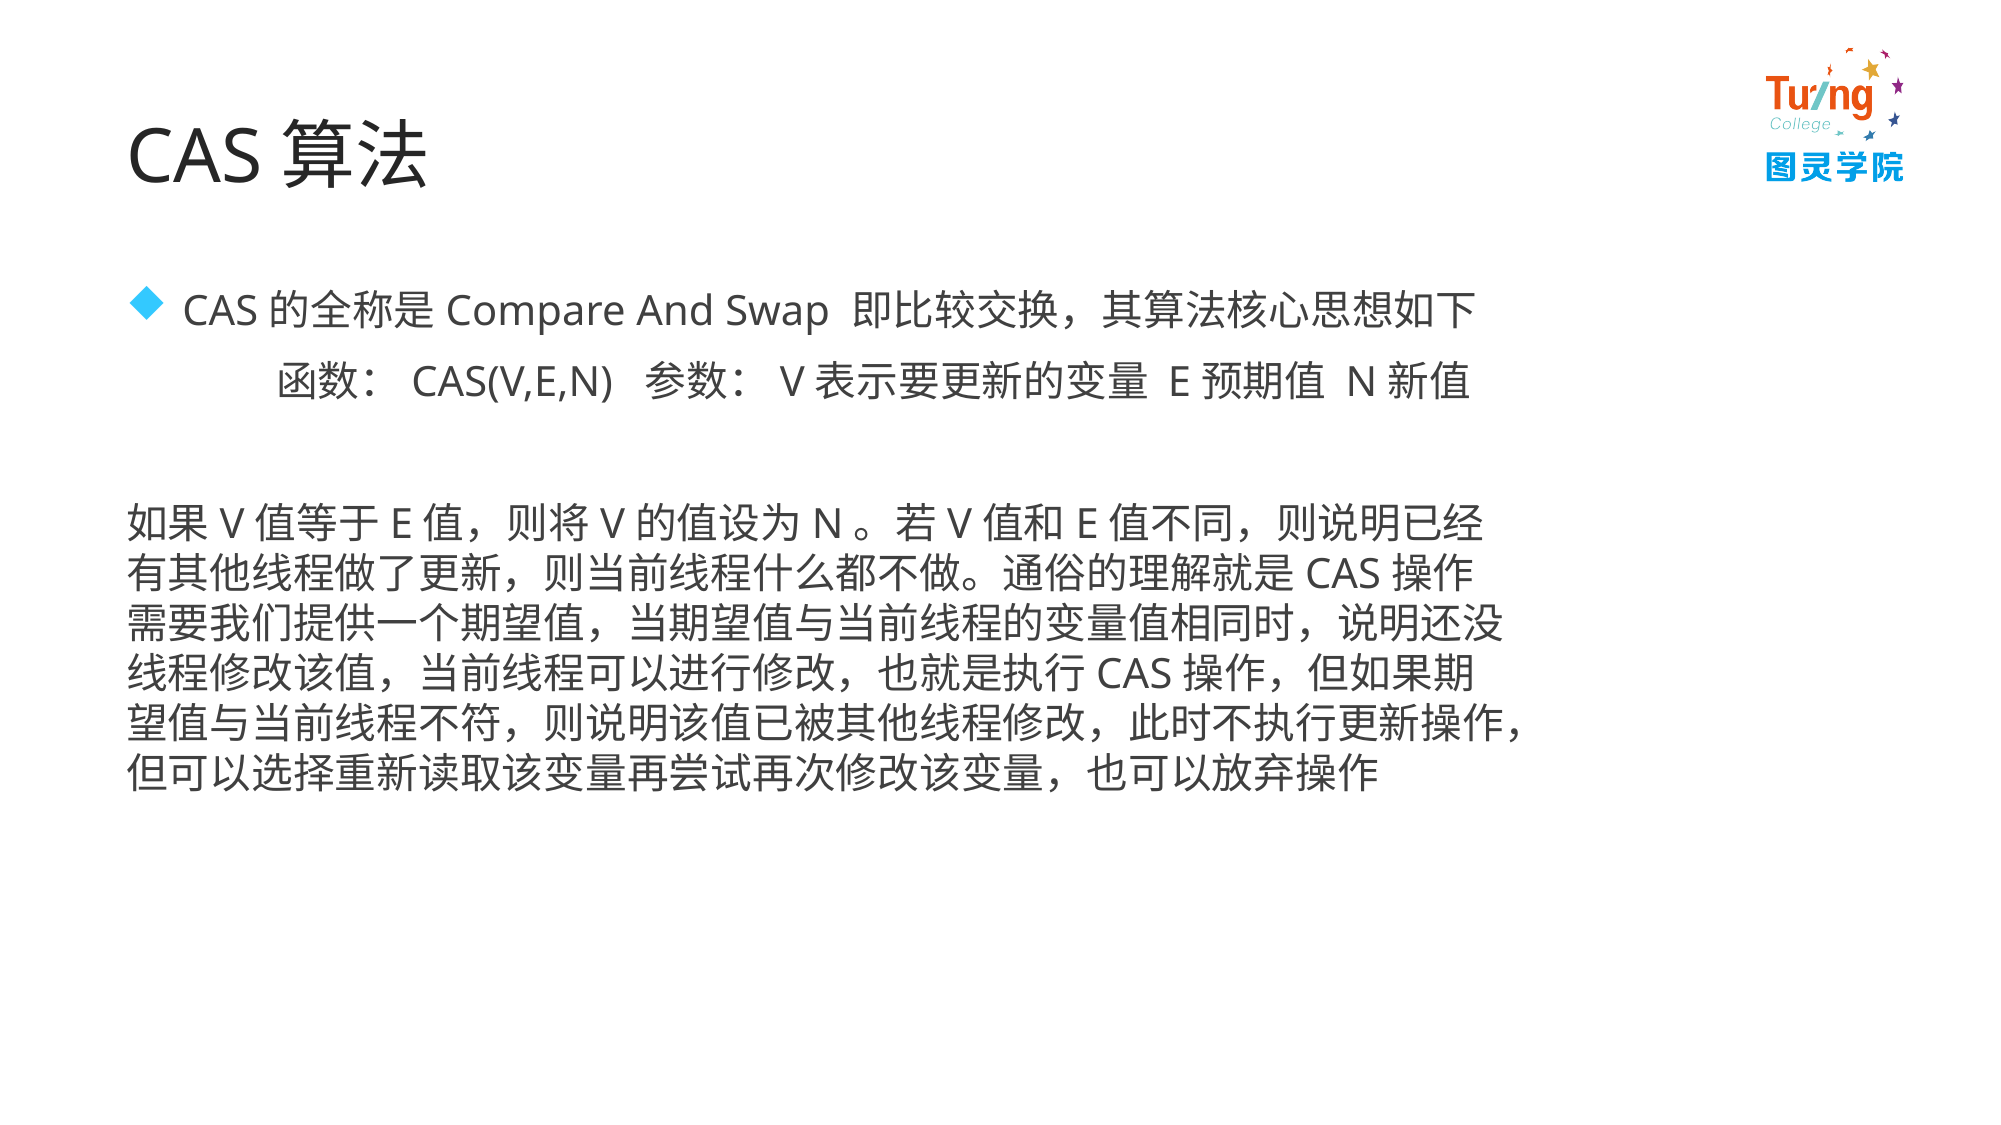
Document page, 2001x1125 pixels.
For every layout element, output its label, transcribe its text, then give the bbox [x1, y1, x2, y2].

title CAS算法 [111, 99, 1522, 276]
picture [1735, 26, 1941, 203]
list CAS的全称是Compare And Swap 即比较交换，其算法核心思想如下 函数：CAS(V,E,N) 参数：V表示要更新的变量 E预期值 N新值 如果V值等于E值，则将V的值设为N。若V值和E值不同，则说明已经有其他线程做了更新，则当前线程什么都不做。通俗的理解就是CAS操作需要我们提供一个期望值，当期望值与当前线程的变量值相同时，说明还没线程修改该值，当前线程可以进行修改，也就是执行CAS操作，但如果期望值与当前线程不符，则说明该值已被其他线程修改，此时不执行更新操作，但可以选择重新读取该变量再尝试再次修改该变量，也可以放弃操作 [111, 276, 1522, 1034]
